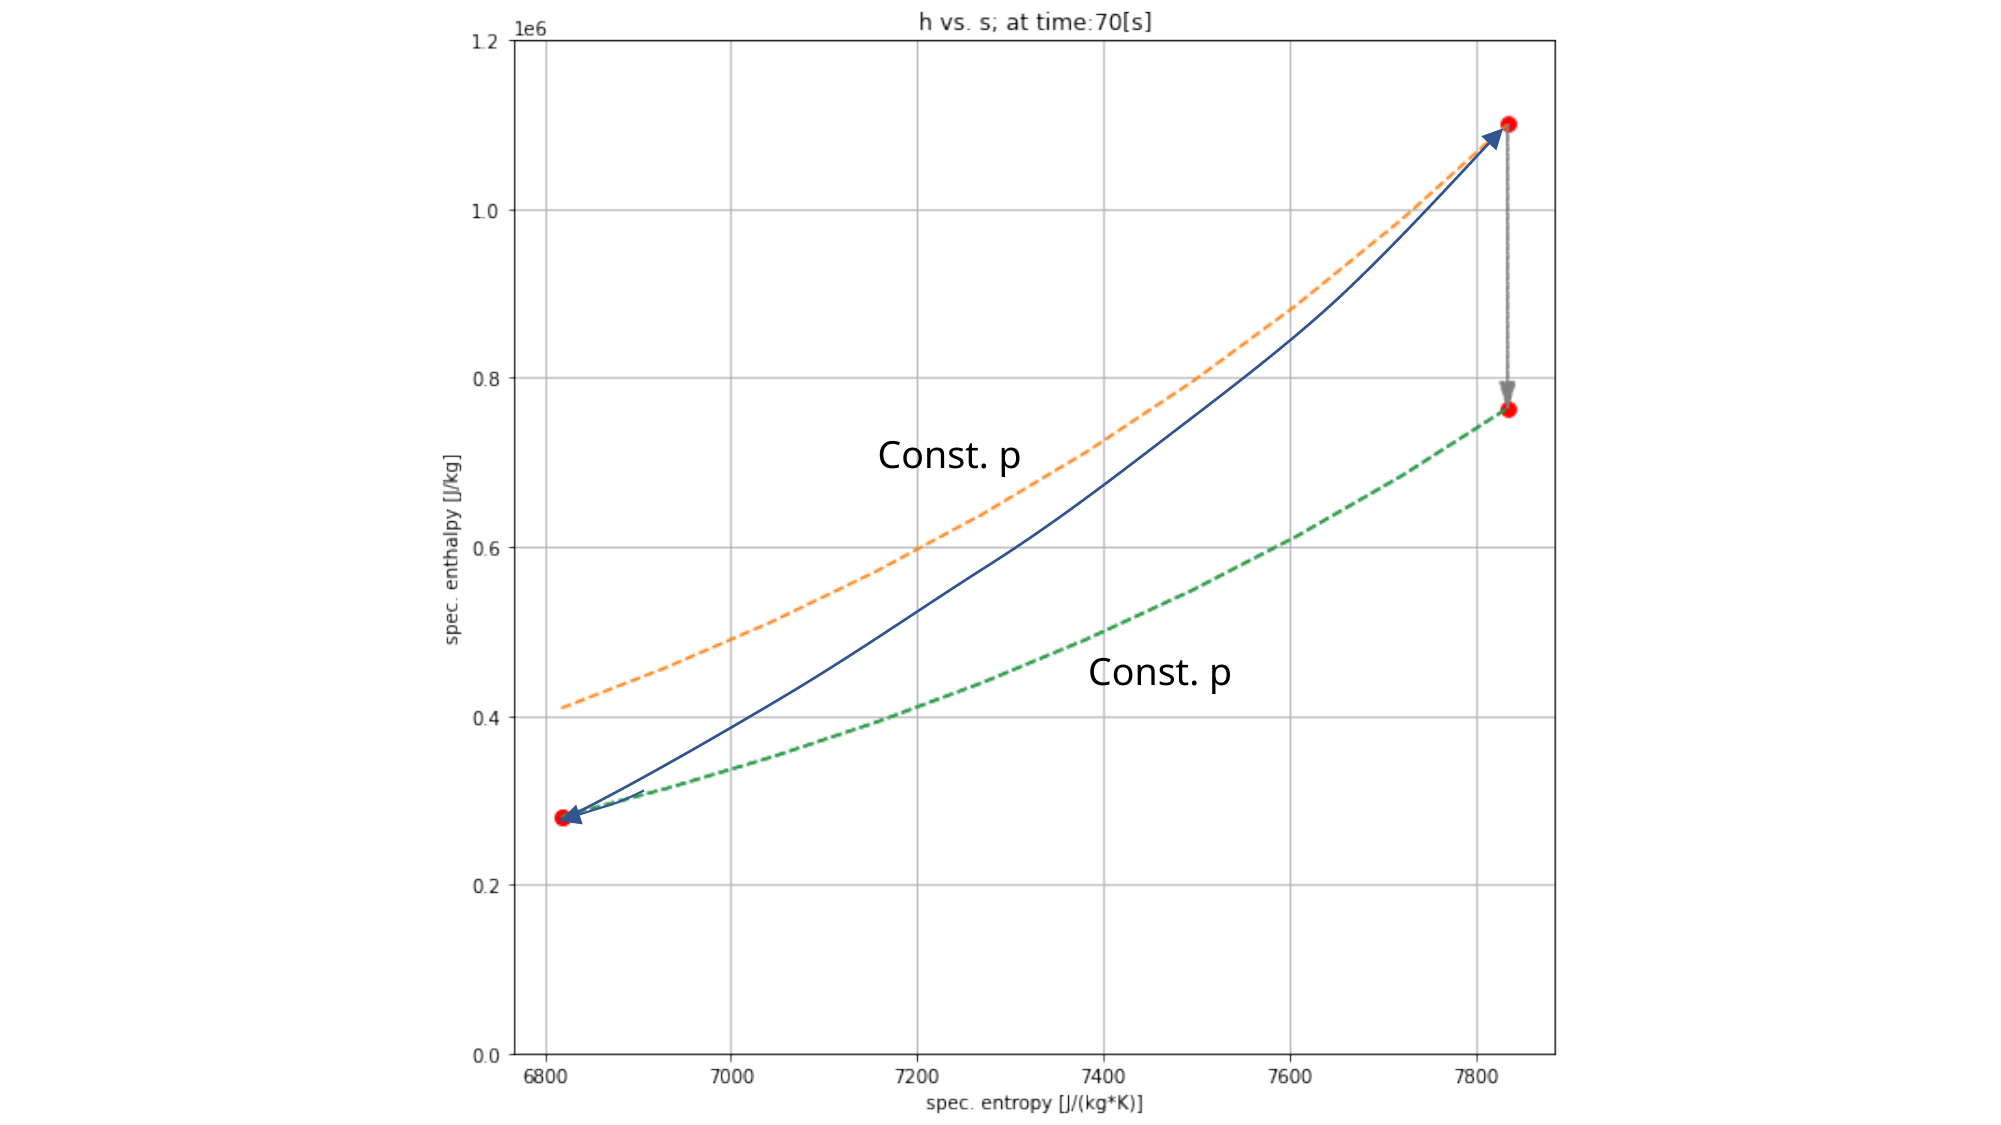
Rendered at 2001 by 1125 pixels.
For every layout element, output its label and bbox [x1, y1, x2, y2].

picture [432, 0, 1568, 1125]
